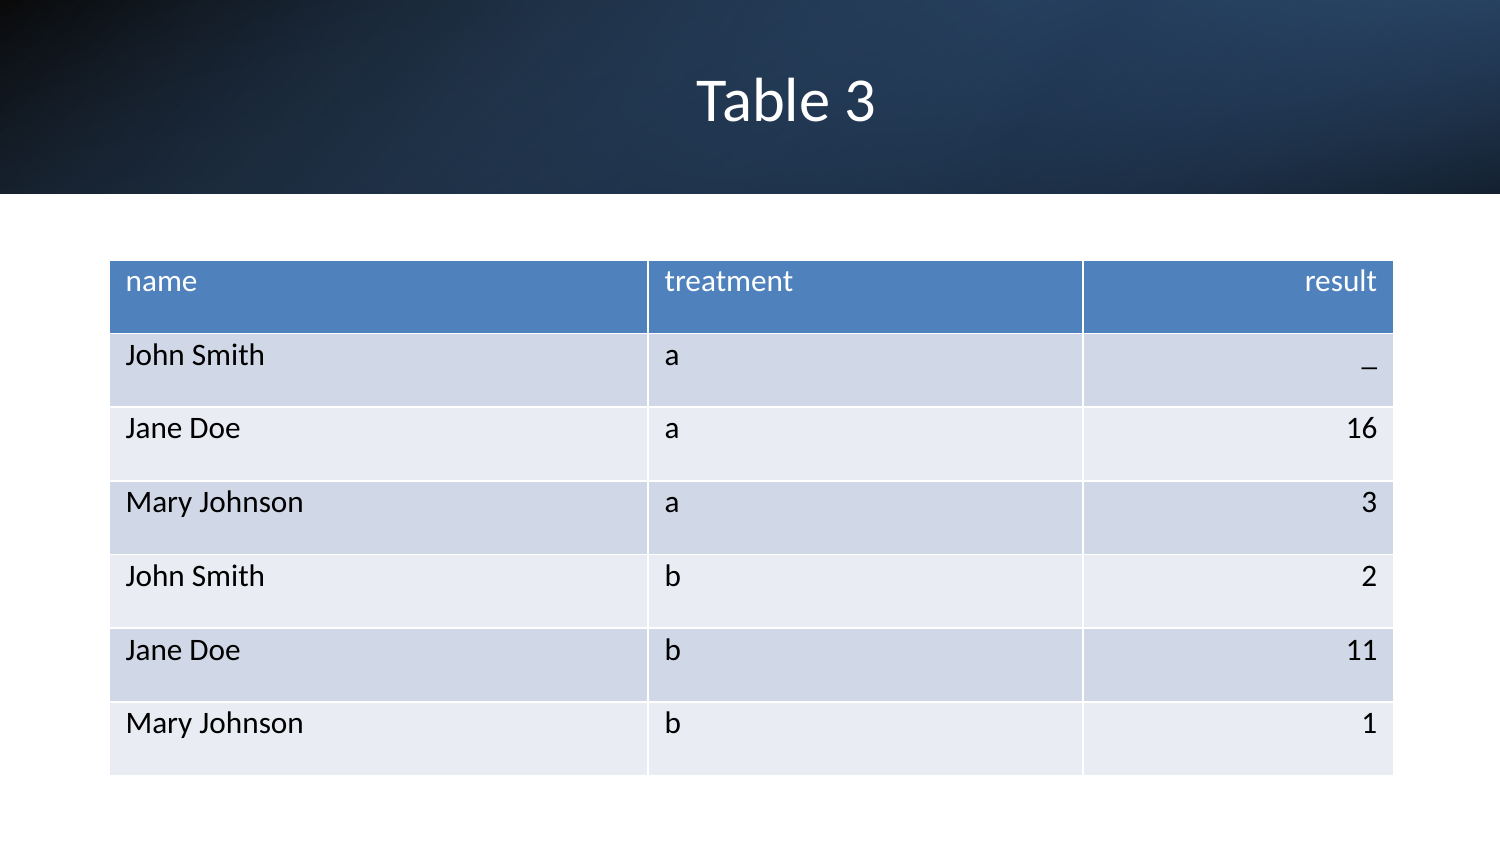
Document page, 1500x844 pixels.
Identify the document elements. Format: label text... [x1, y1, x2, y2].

table_cell a [649, 482, 1082, 554]
table_header name [110, 261, 647, 333]
table_cell Mary Johnson [110, 703, 647, 775]
title Table 3 [168, 42, 1405, 151]
table_cell b [649, 703, 1082, 775]
table_cell b [649, 629, 1082, 701]
table_header result [1084, 261, 1393, 333]
table_cell b [649, 555, 1082, 627]
table_cell John Smith [110, 555, 647, 627]
text_box [0, 0, 1500, 196]
table_header treatment [649, 261, 1082, 333]
table_cell _ [1084, 334, 1393, 406]
table_cell 2 [1084, 555, 1393, 627]
table_cell 1 [1084, 703, 1393, 775]
table_cell 11 [1084, 629, 1393, 701]
table_cell a [649, 334, 1082, 406]
table_cell a [649, 408, 1082, 480]
table_cell 3 [1084, 482, 1393, 554]
table_cell Jane Doe [110, 629, 647, 701]
text_box [0, 196, 1500, 844]
table_cell Mary Johnson [110, 482, 647, 554]
table_cell 16 [1084, 408, 1393, 480]
table_cell John Smith [110, 334, 647, 406]
table_cell Jane Doe [110, 408, 647, 480]
